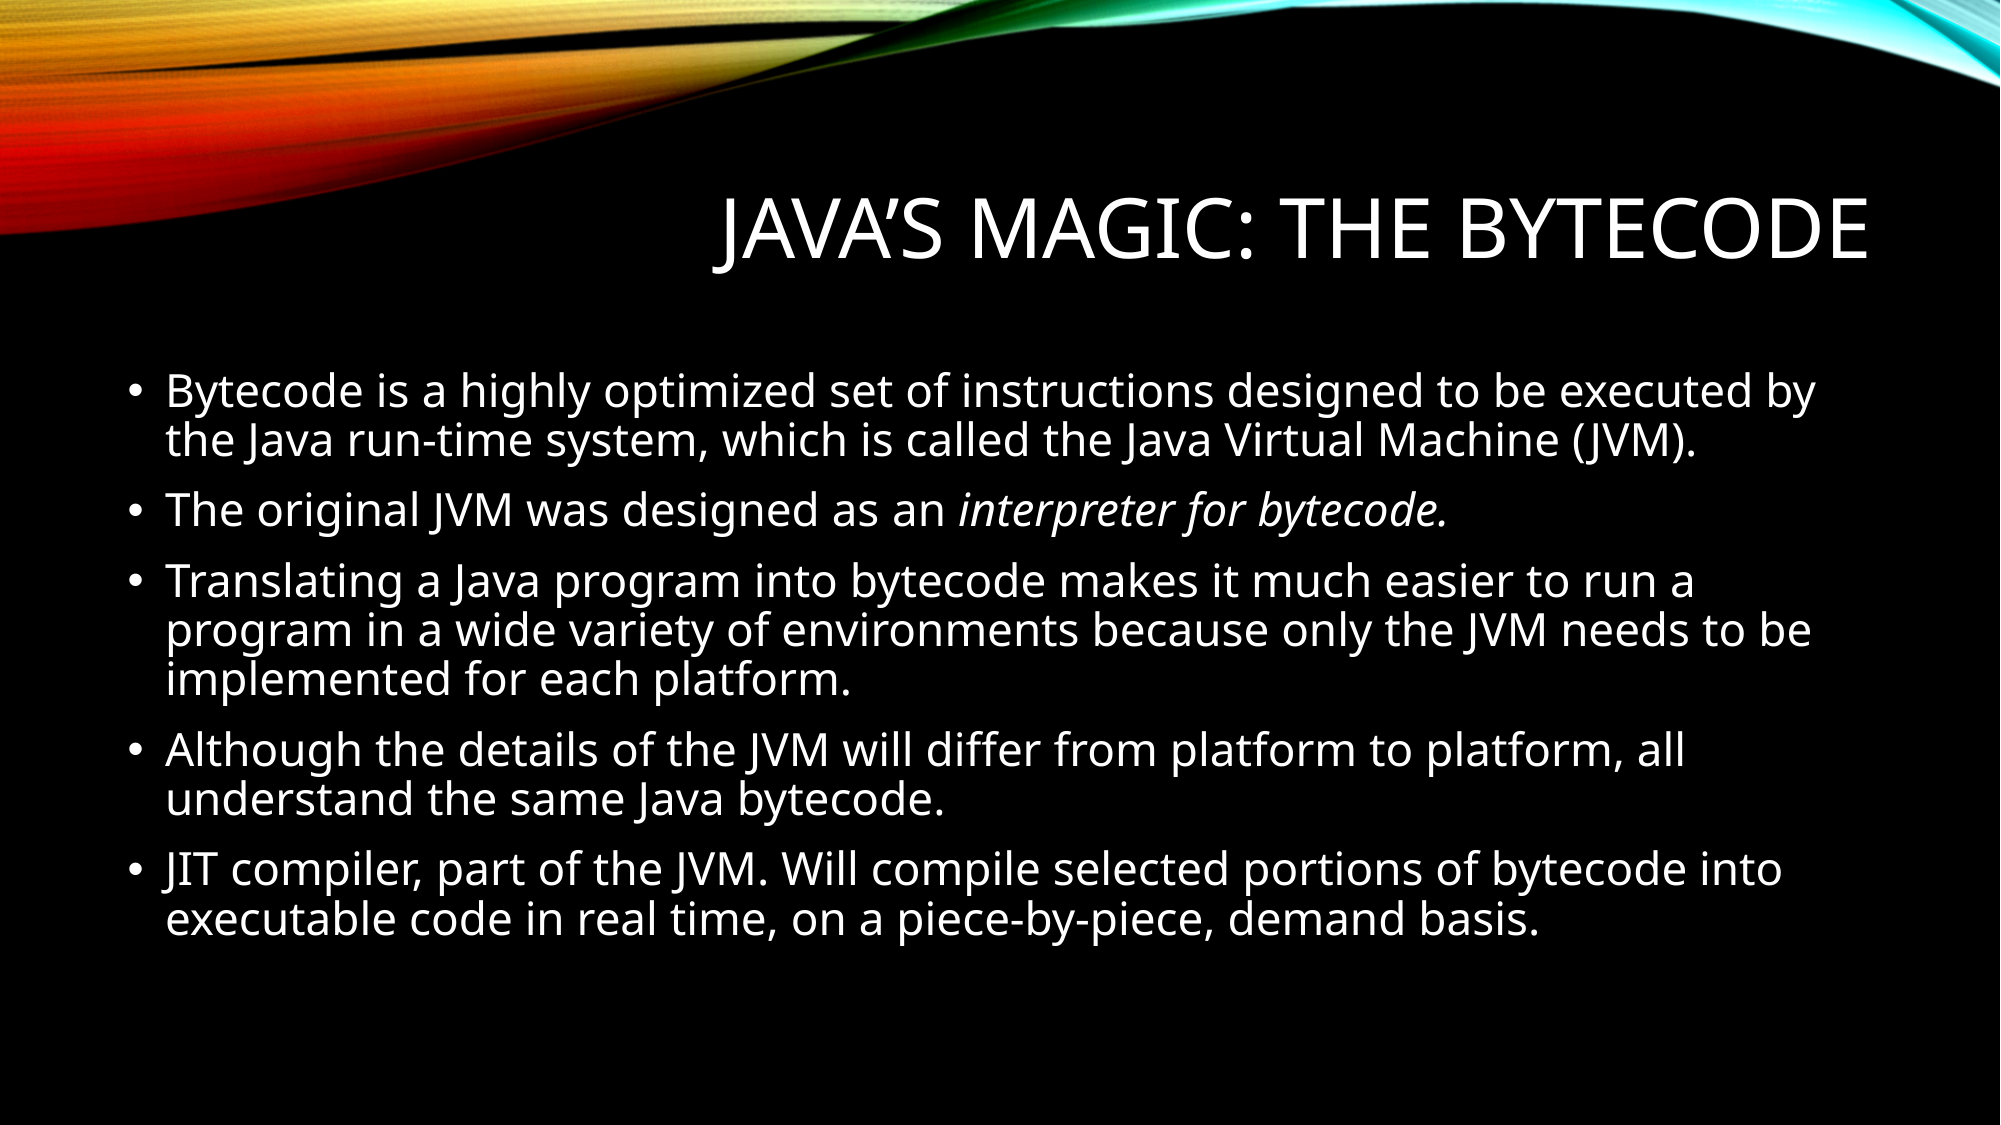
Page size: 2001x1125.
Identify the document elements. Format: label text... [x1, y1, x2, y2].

picture [0, 0, 2000, 237]
list Bytecode is a highly optimized set of instructions designed to be executed by the Java run-time system, which is called the Java Virtual Machine (JVM). The original JVM was designed as an interpreter for bytecode. Translating a Java program into bytecode makes it much easier to run a program in a wide variety of environments because only the JVM needs to be implemented for each platform. Although the details of the JVM will differ from platform to platform, all understand the same Java bytecode. JIT compiler, part of the JVM. Will compile selected portions of bytecode into executable code in real time, on a piece-by-piece, demand basis. [112, 360, 1888, 1021]
title Java’s magic: the bytecode [474, 125, 1888, 338]
